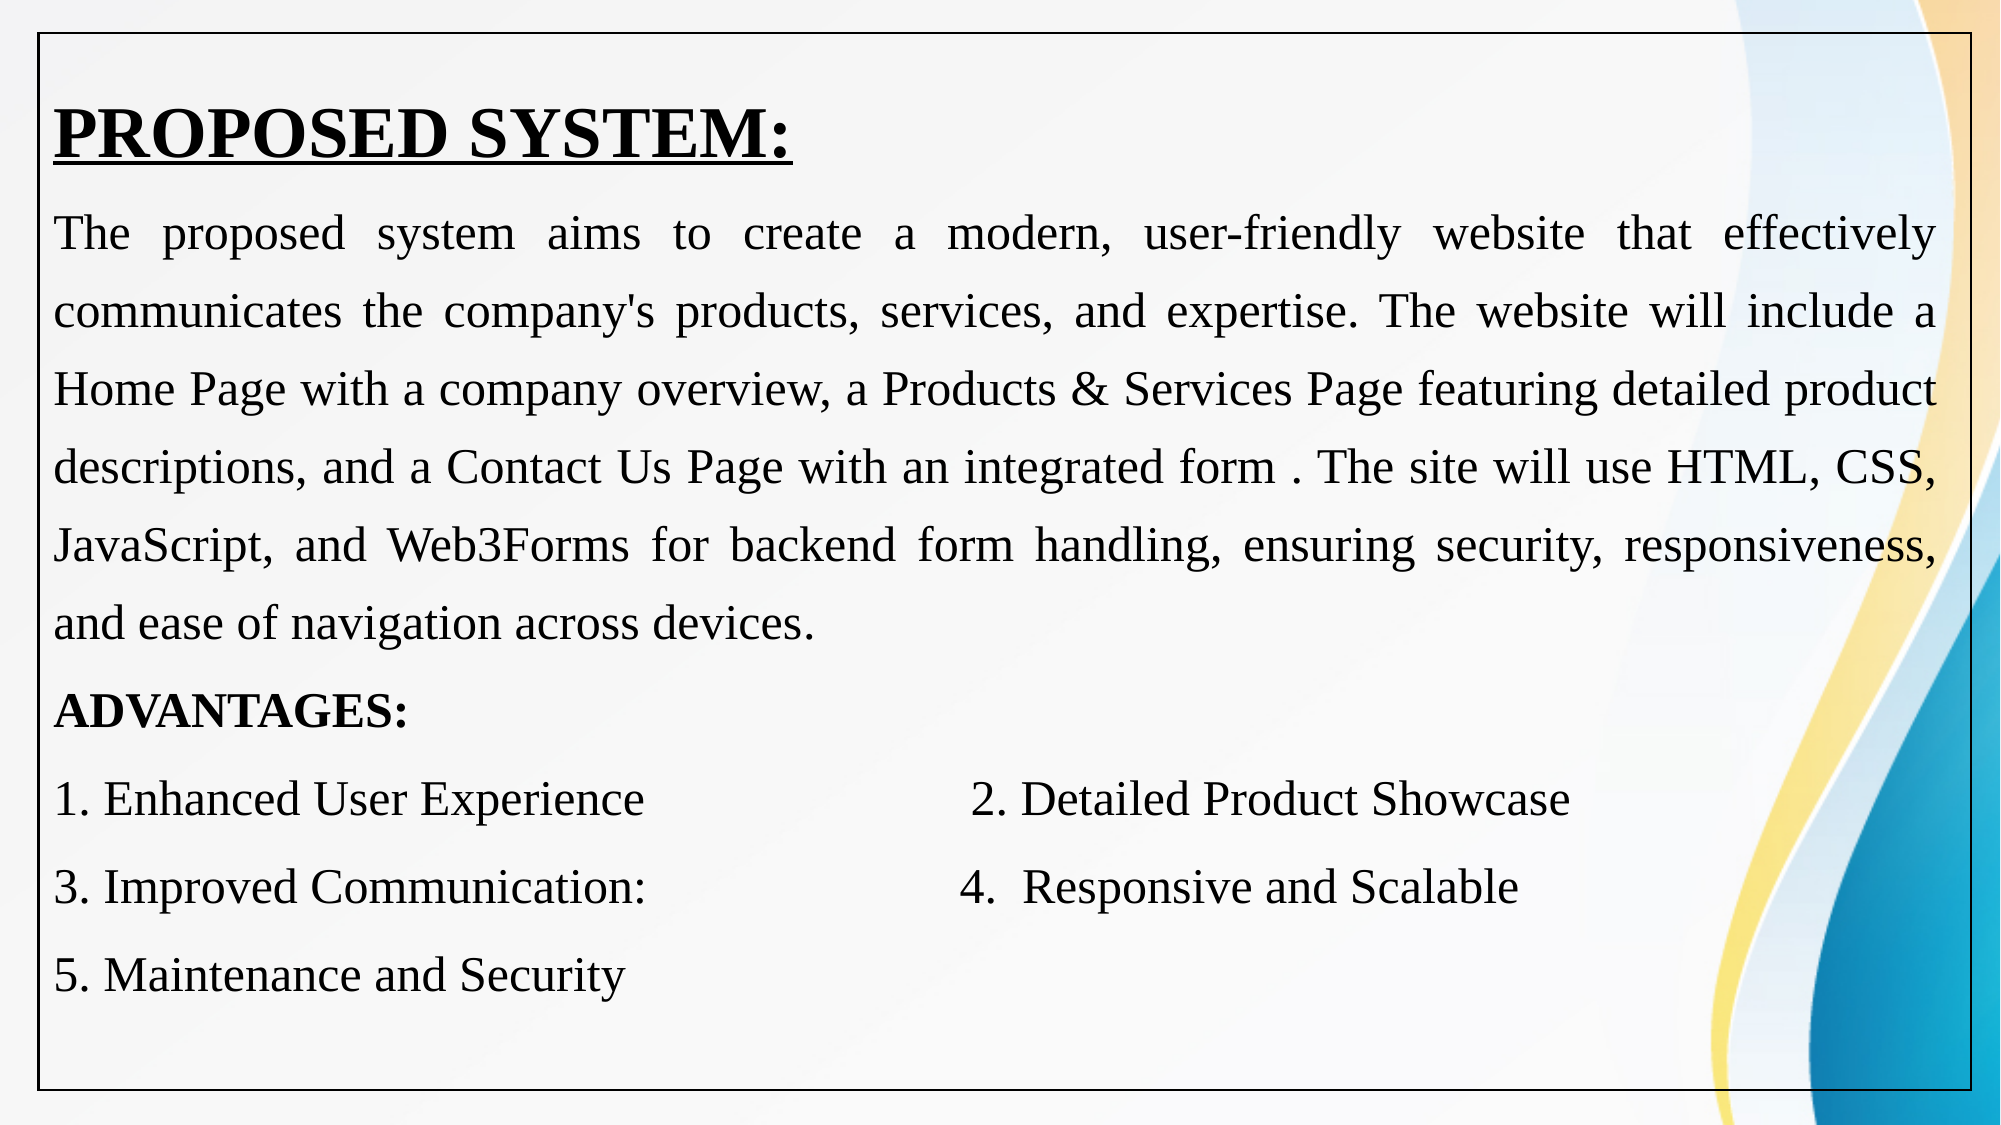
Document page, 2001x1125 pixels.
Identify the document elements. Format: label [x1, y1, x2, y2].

text_box [37, 32, 1972, 1091]
picture [0, 0, 2001, 1125]
